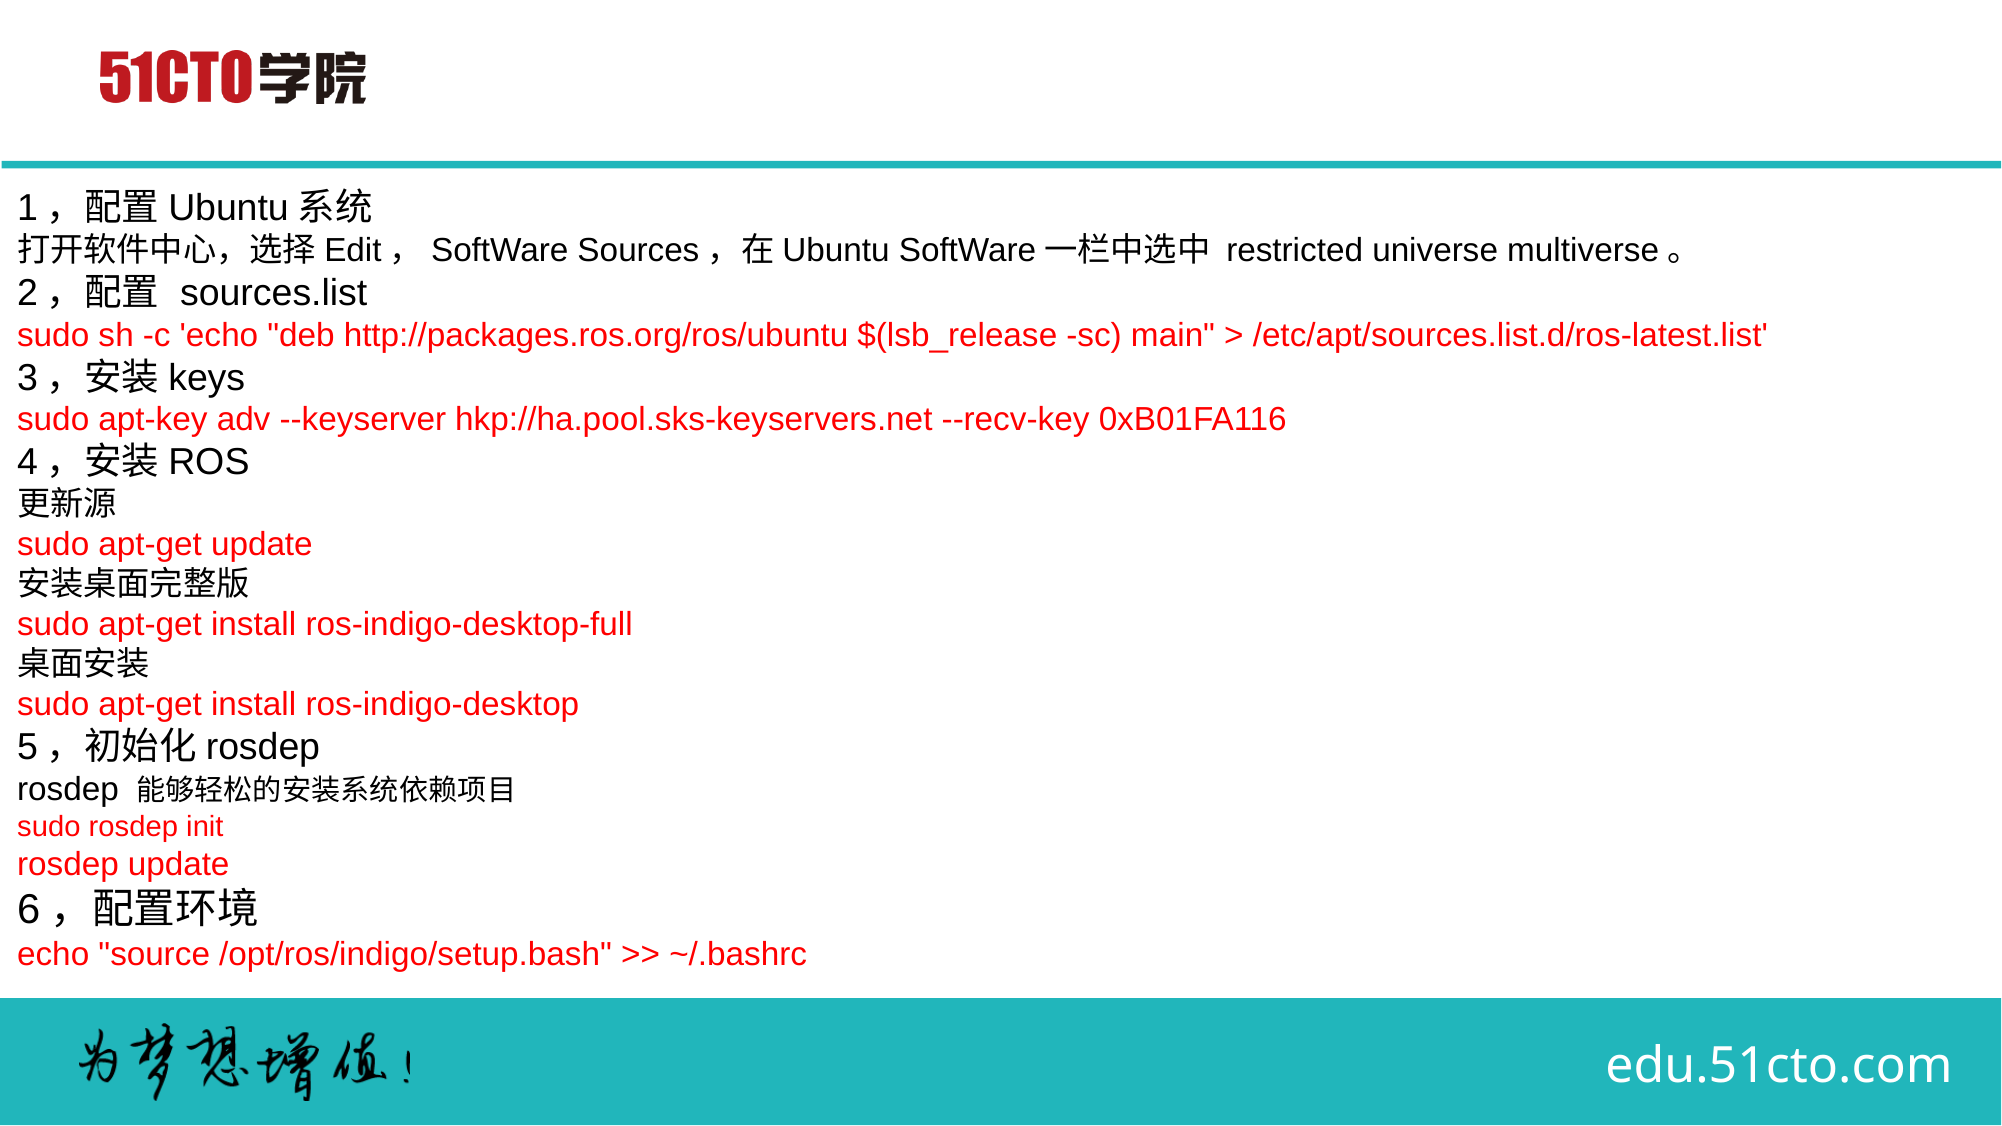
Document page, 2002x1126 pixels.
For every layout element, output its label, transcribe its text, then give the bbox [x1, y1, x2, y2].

text_box 1，配置Ubuntu系统 打开软件中心，选择Edit，SoftWare Sources，在Ubuntu SoftWare一栏中选中 restricted universe multiverse。 2，配置 sources.list sudo sh -c 'echo "deb http://packages.ros.org/ros/ubuntu $(lsb_release -sc) main" > /etc/apt/sources.list.d/ros-latest.list' 3，安装keys sudo apt-key adv --keyserver hkp://ha.pool.sks-keyservers.net --recv-key 0xB01FA116 4，安装ROS 更新源 sudo apt-get update 安装桌面完整版 sudo apt-get install ros-indigo-desktop-full 桌面安装 sudo apt-get install ros-indigo-desktop 5，初始化rosdep rosdep 能够轻松的安装系统依赖项目 sudo rosdep init rosdep update 6，配置环境 echo "source /opt/ros/indigo/setup.bash" >> ~/.bashrc [2, 175, 1994, 1000]
picture [79, 1023, 410, 1101]
picture [100, 50, 366, 104]
